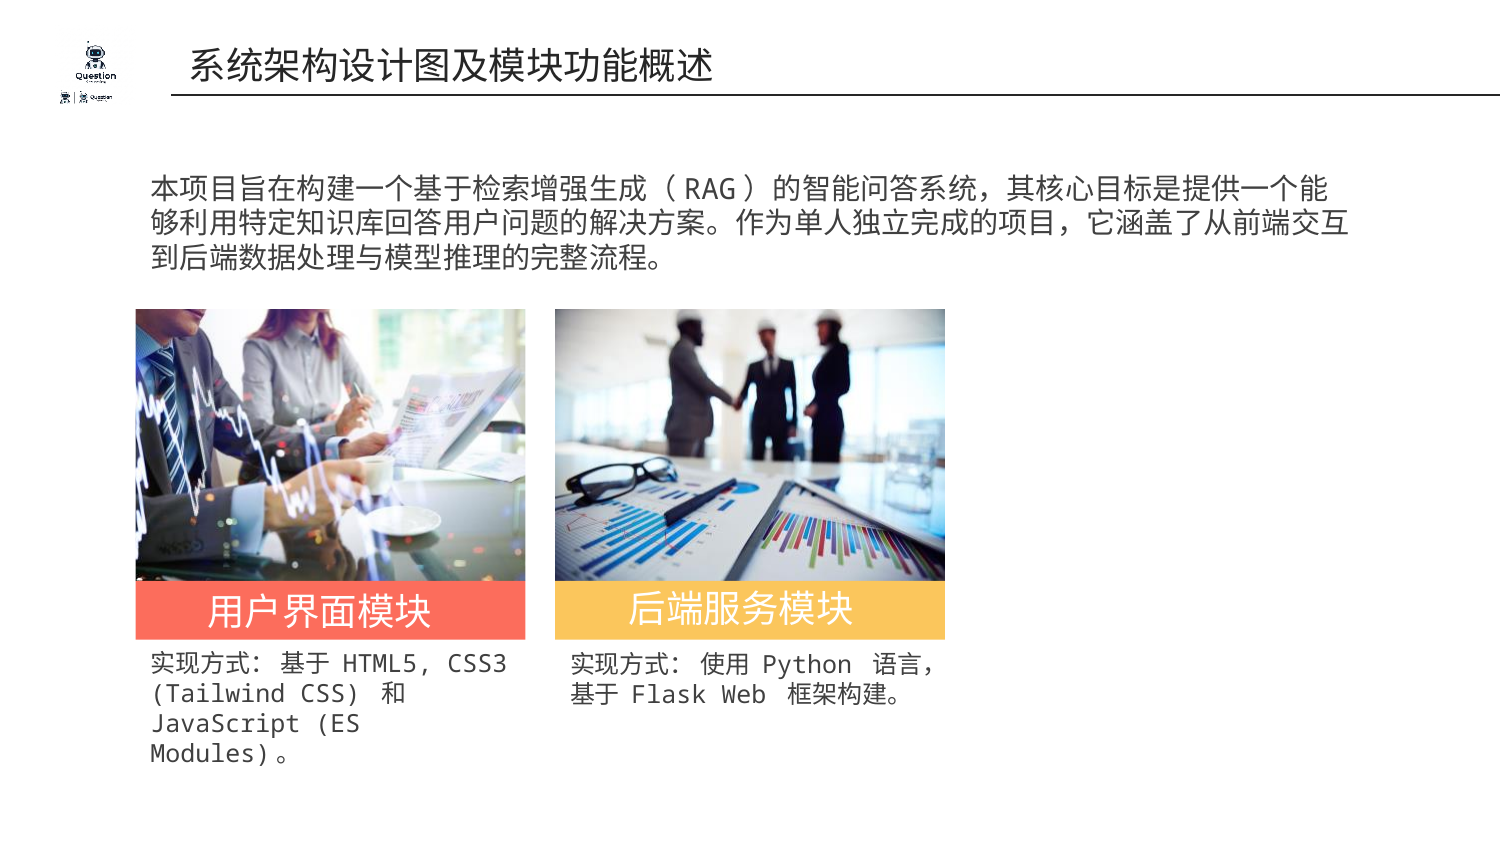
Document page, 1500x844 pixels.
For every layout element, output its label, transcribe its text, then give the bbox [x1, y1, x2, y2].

text_box 本项目旨在构建一个基于检索增强生成（RAG）的智能问答系统，其核心目标是提供一个能够利用特定知识库回答用户问题的解决方案。作为单人独立完成的项目，它涵盖了从前端交互到后端数据处理与模型推理的完整流程。 [135, 162, 1369, 283]
text_box 系统架构设计图及模块功能概述 [173, 34, 729, 94]
text_box 实现方式： 使用 Python 语言，基于 Flask Web 框架构建。 [555, 647, 945, 716]
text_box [135, 308, 526, 642]
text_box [554, 308, 946, 640]
text_box 实现方式： 基于 HTML5, CSS3 (Tailwind CSS) 和 JavaScript (ES Modules)。 [135, 649, 526, 776]
picture [55, 25, 136, 106]
